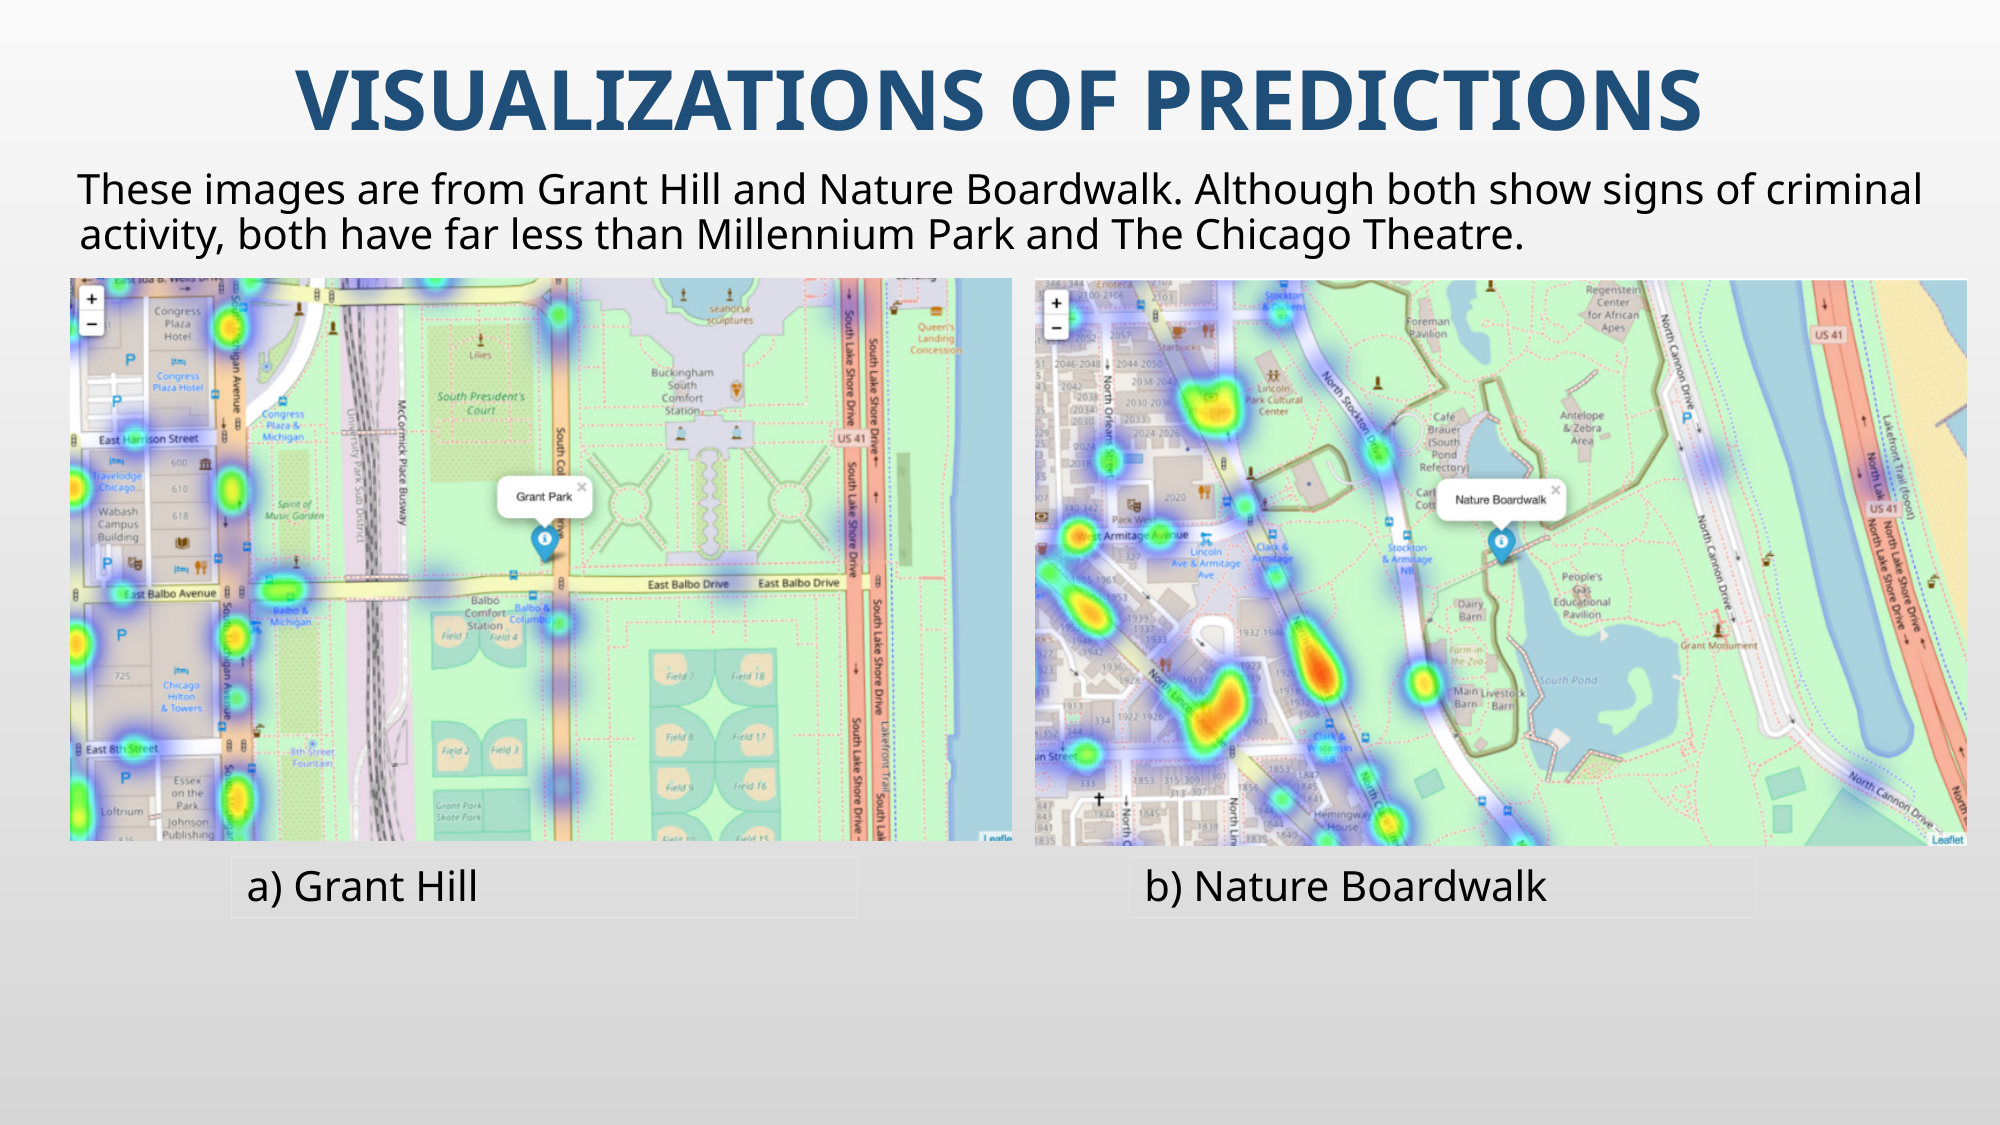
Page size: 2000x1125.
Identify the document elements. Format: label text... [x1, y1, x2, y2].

text_box b) Nature Boardwalk [1129, 857, 1756, 918]
picture [1035, 278, 1967, 846]
picture [70, 278, 1012, 841]
list These images are from Grant Hill and Nature Boardwalk. Although both show signs of criminal activity, both have far less than Millennium Park and The Chicago Theatre. [54, 160, 2000, 1094]
text_box a) Grant Hill [231, 857, 858, 918]
title Visualizations of Predictions [31, 42, 1969, 157]
